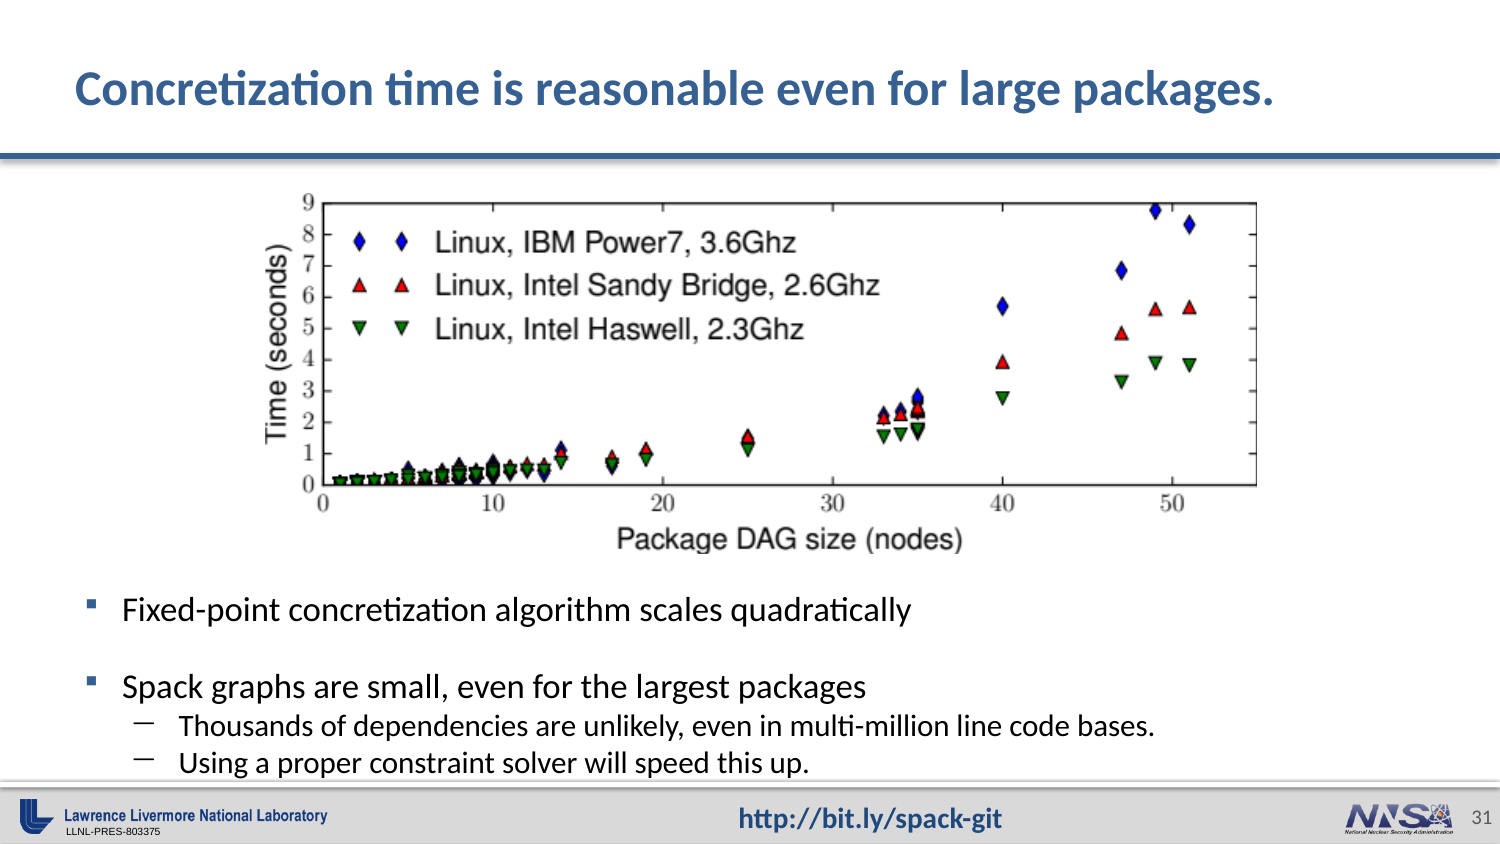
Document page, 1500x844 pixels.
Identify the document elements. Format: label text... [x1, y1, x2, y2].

picture [1339, 794, 1458, 840]
title Concretization time is reasonable even for large packages. [75, 26, 1425, 152]
picture [265, 193, 1257, 554]
picture [20, 799, 356, 834]
list Fixed-point concretization algorithm scales quadratically Spack graphs are small, even for the largest packages Thousands of dependencies are unlikely, even in multi-million line code bases. Using a proper constraint solver will speed this up. [75, 587, 1425, 782]
